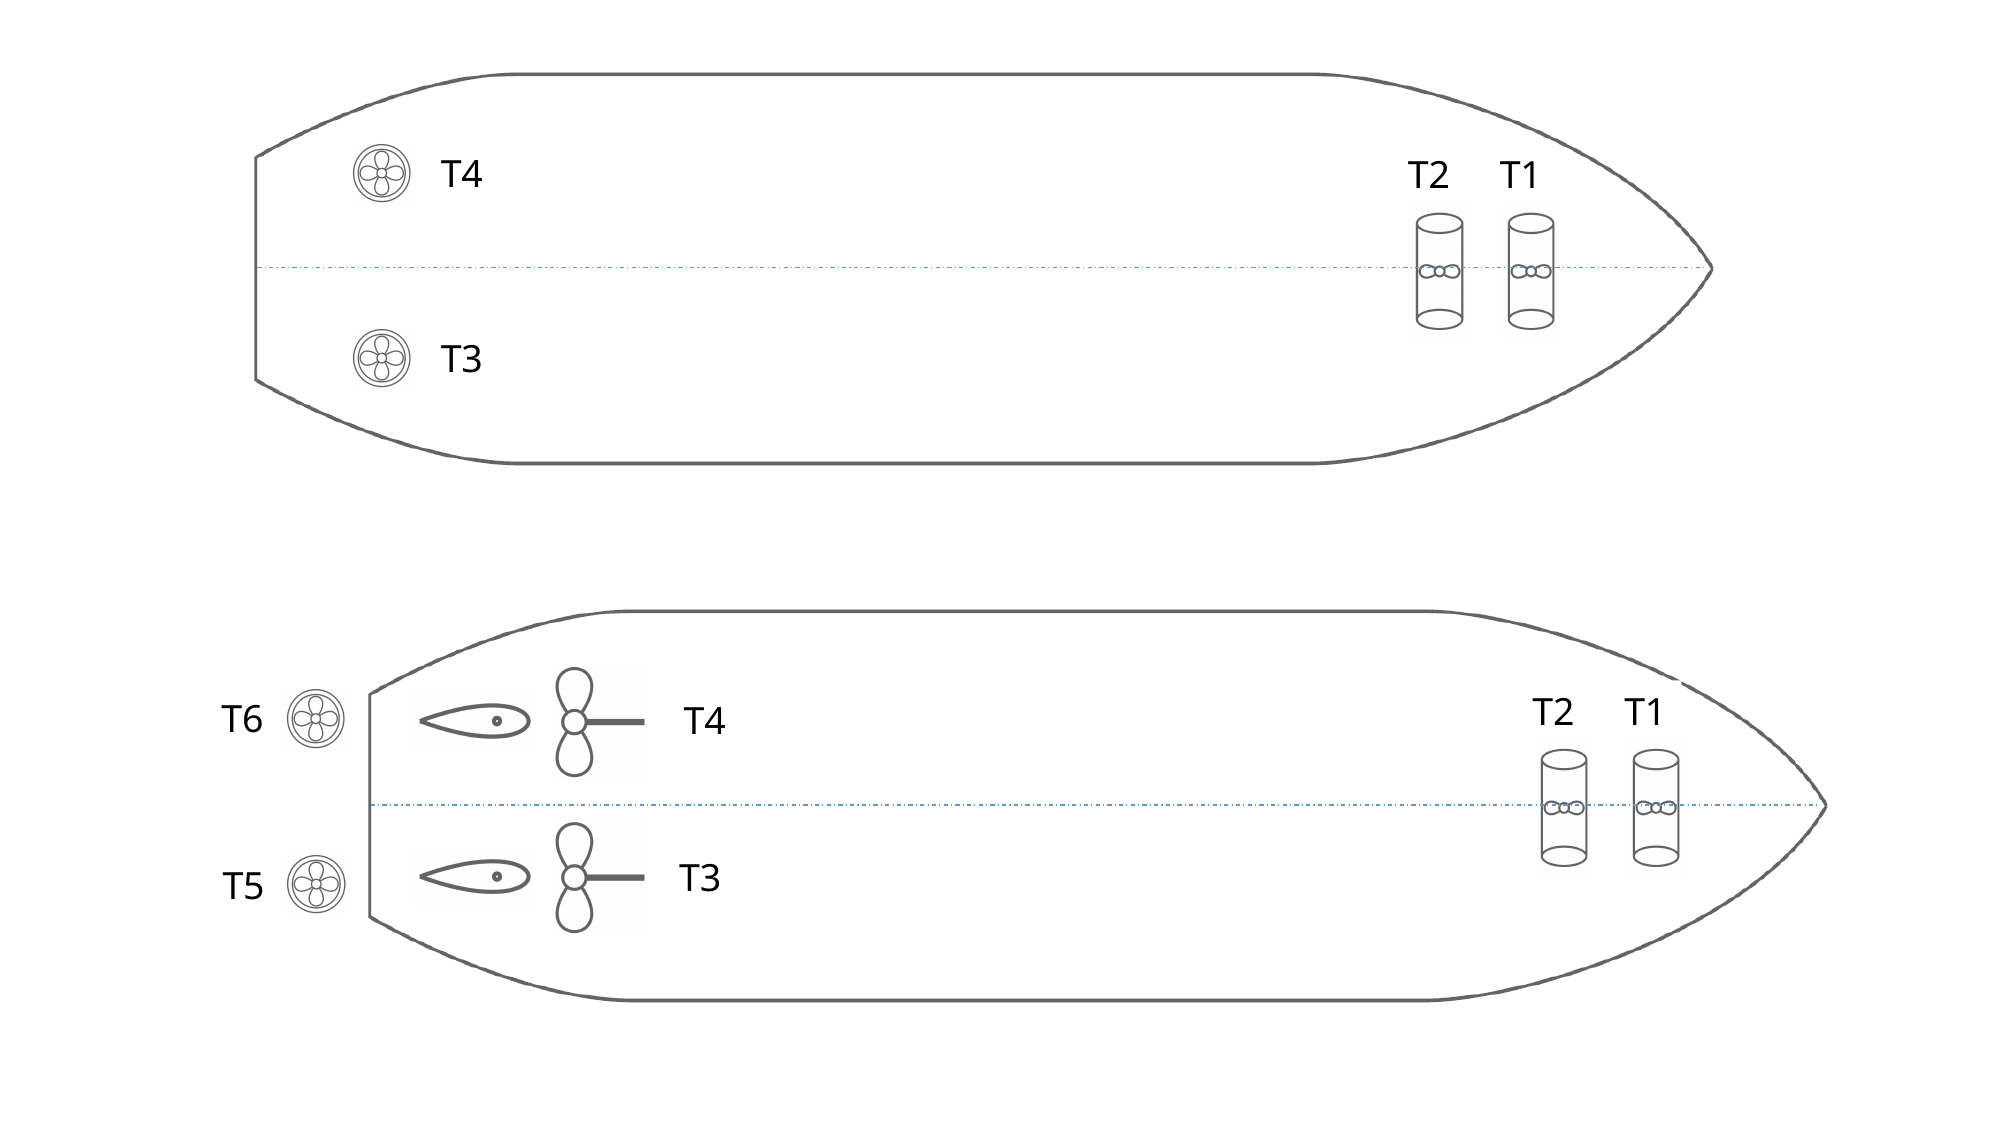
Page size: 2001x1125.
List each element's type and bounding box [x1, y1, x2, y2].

text_box [205, 596, 1842, 1021]
text_box [226, 59, 1728, 484]
